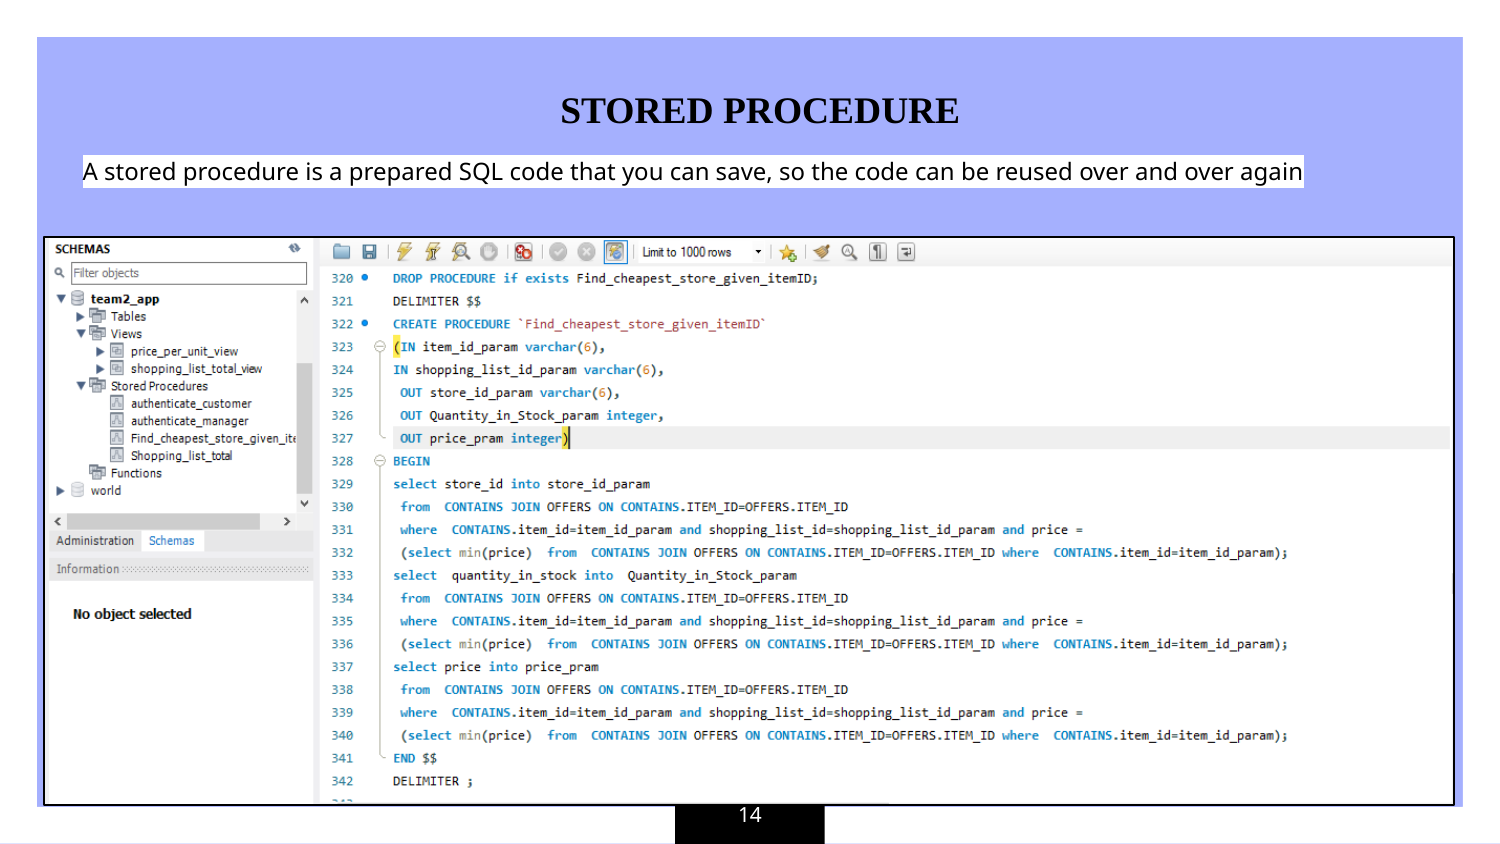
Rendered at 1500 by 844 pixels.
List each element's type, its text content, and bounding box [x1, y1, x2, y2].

picture [44, 237, 1454, 805]
text_box STORED PROCEDURE A stored procedure is a prepared SQL code that you can save, so the code can be reused over and over again [67, 64, 1453, 201]
slide_number ‹#› [675, 813, 825, 844]
